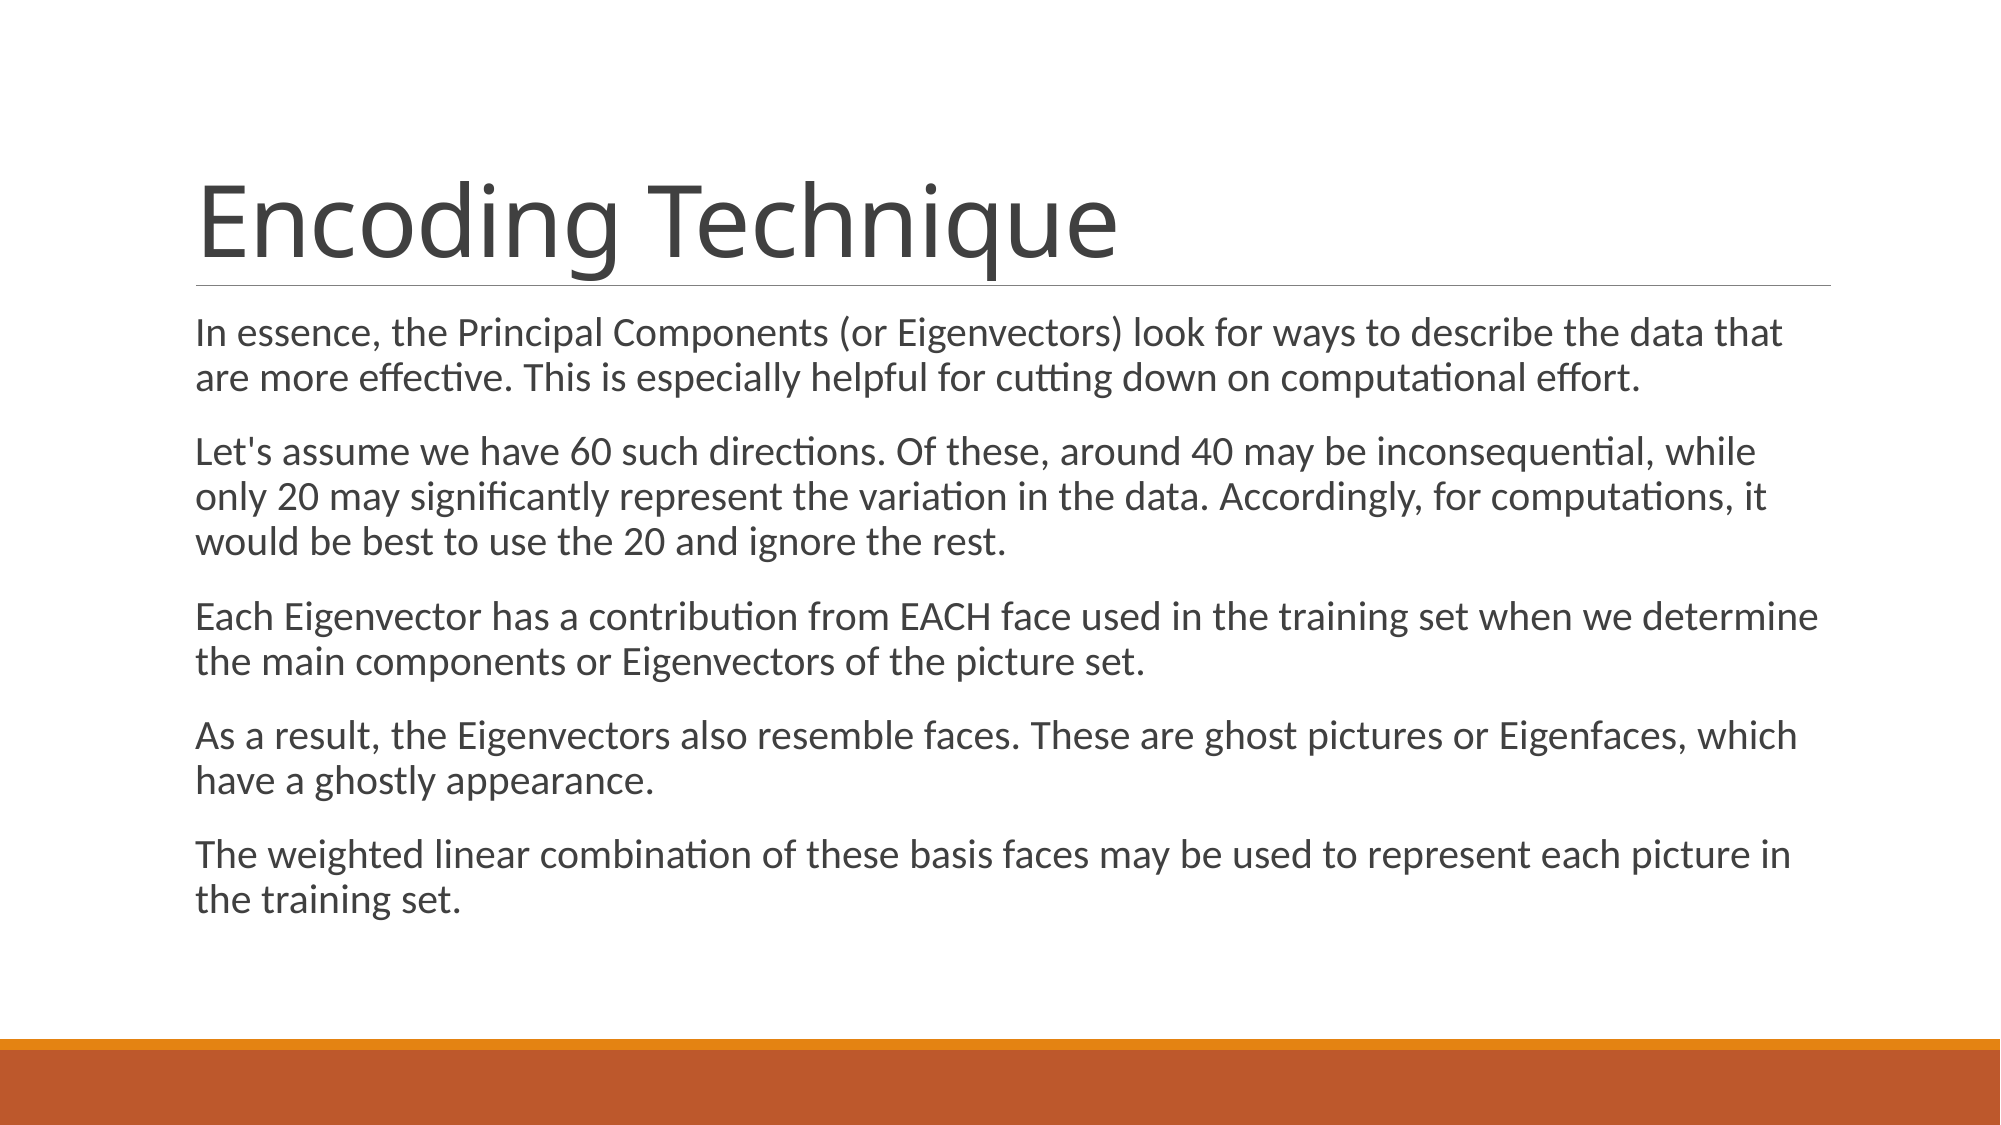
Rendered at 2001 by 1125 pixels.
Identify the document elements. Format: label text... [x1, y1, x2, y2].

title Encoding Technique [180, 47, 1830, 285]
list In essence, the Principal Components (or Eigenvectors) look for ways to describe the data that are more effective. This is especially helpful for cutting down on computational effort. Let's assume we have 60 such directions. Of these, around 40 may be inconsequential, while only 20 may significantly represent the variation in the data. Accordingly, for computations, it would be best to use the 20 and ignore the rest. Each Eigenvector has a contribution from EACH face used in the training set when we determine the main components or Eigenvectors of the picture set. As a result, the Eigenvectors also resemble faces. These are ghost pictures or Eigenfaces, which have a ghostly appearance. The weighted linear combination of these basis faces may be used to represent each picture in the training set. [180, 302, 1830, 963]
